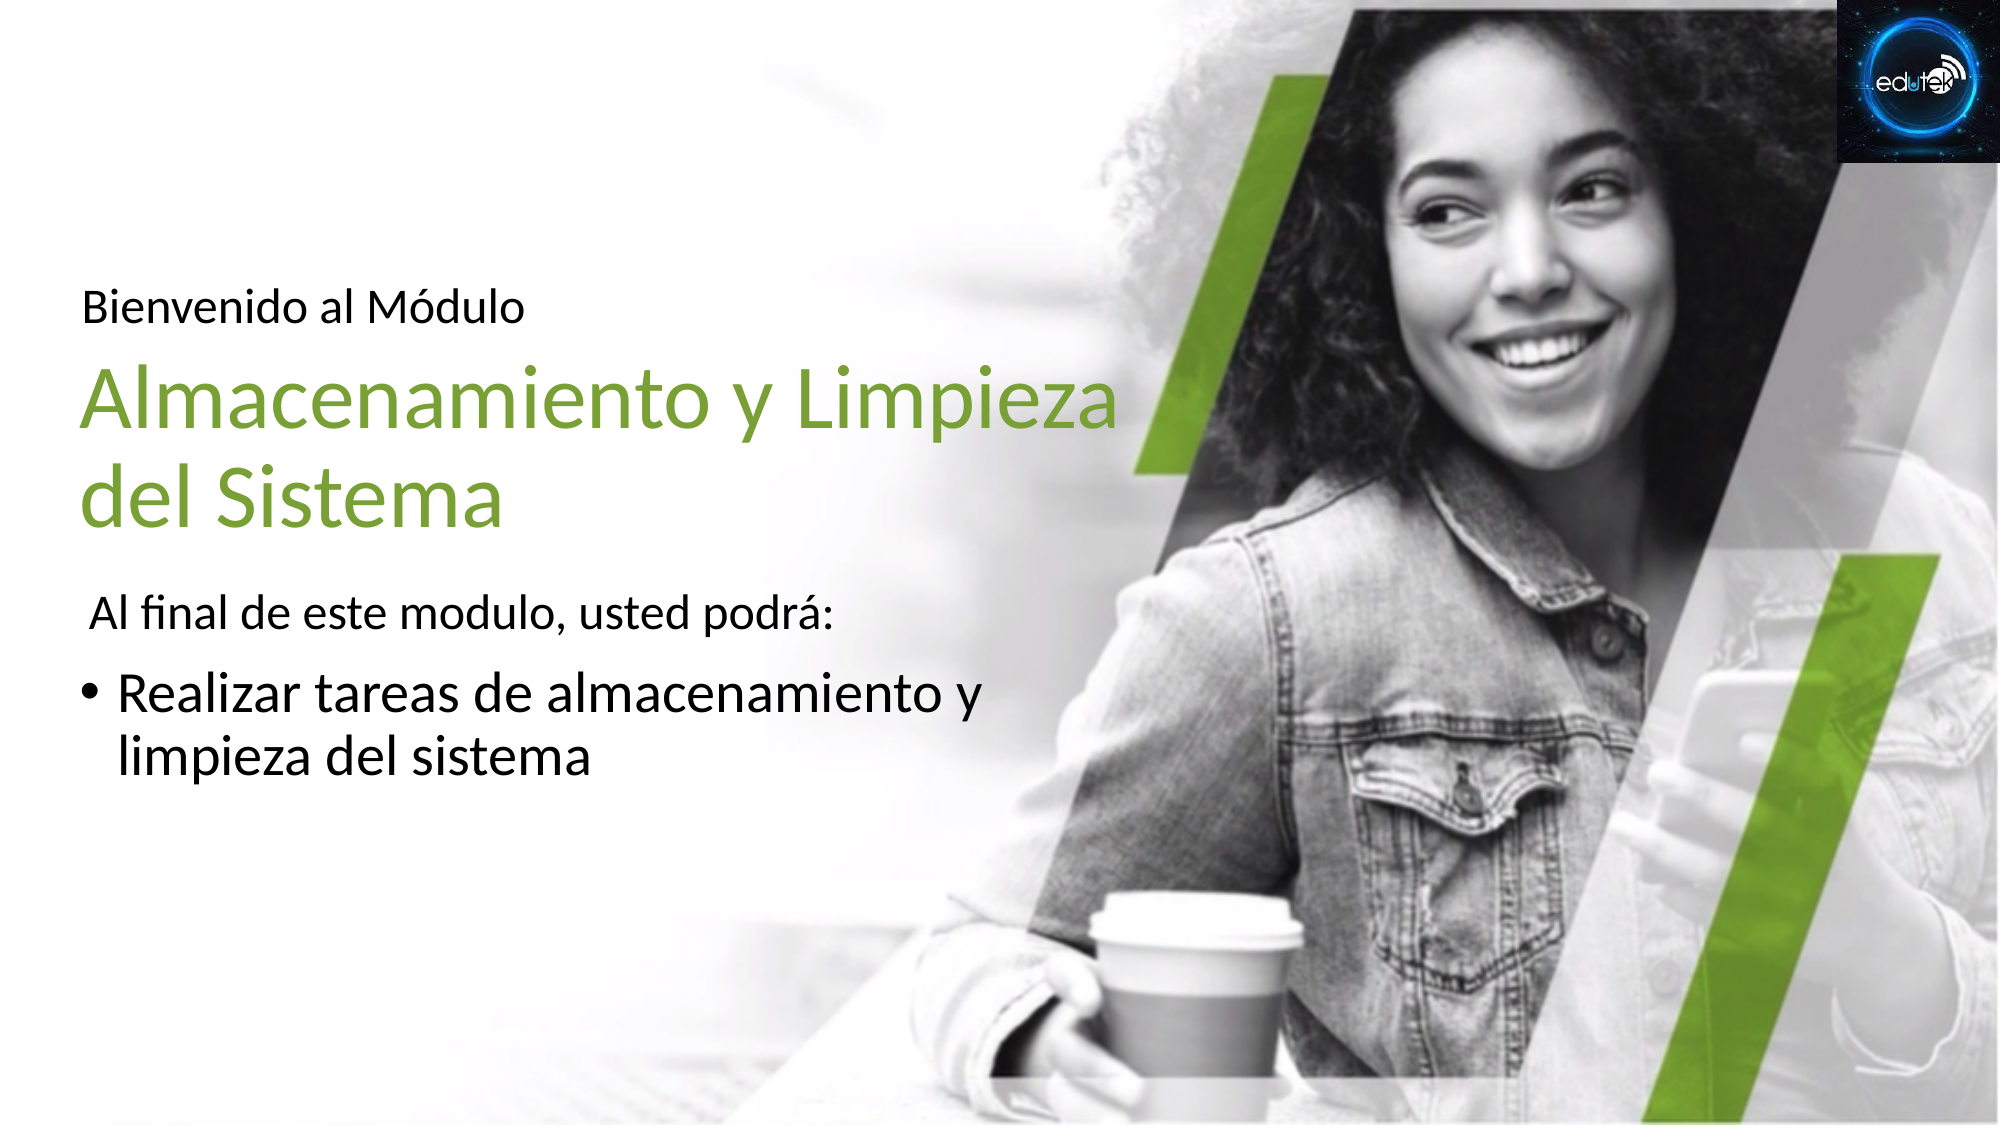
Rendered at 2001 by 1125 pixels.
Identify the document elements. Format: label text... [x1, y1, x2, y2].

list Realizar tareas de almacenamiento y limpieza del sistema [64, 655, 1122, 974]
title Almacenamiento y Limpieza del Sistema [64, 341, 1158, 565]
picture [111, 0, 2000, 1125]
